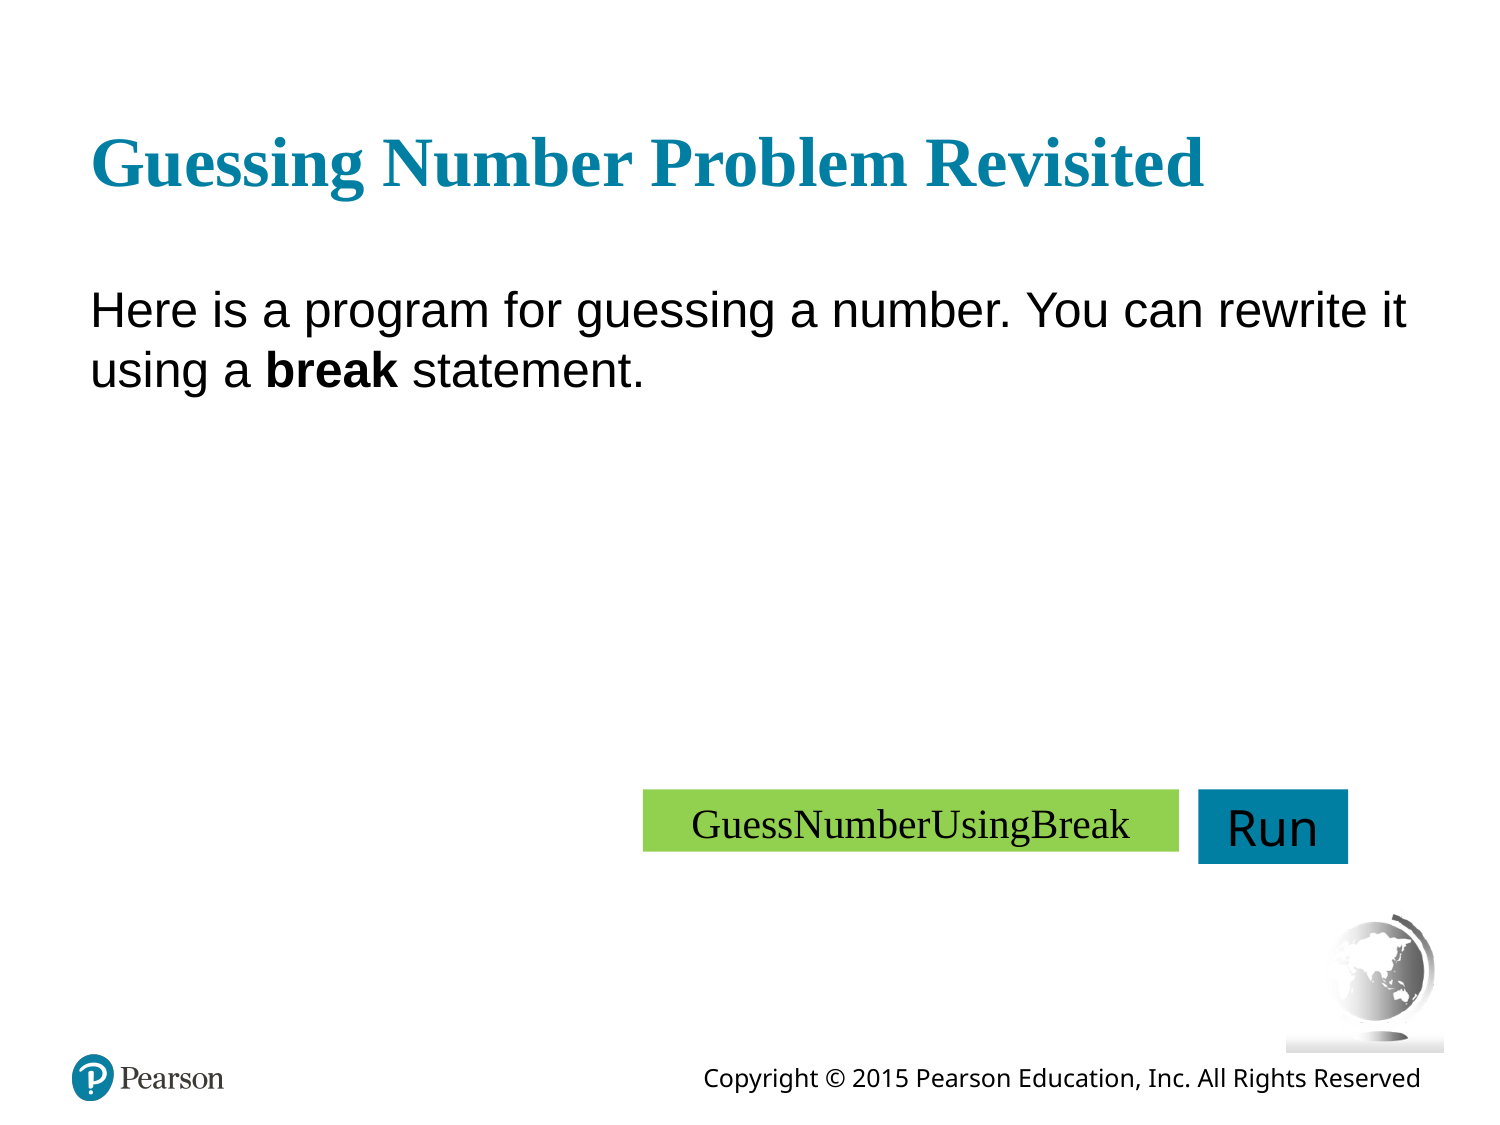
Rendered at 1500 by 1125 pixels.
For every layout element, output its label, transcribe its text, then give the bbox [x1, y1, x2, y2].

picture [98, 1054, 224, 1101]
picture [72, 1054, 88, 1070]
title Guessing Number Problem Revisited [75, 35, 1425, 216]
picture [80, 1063, 106, 1088]
list Here is a program for guessing a number. You can rewrite it using a break statement. [75, 262, 1425, 453]
text_box GuessNumberUsingBreak [642, 789, 1179, 852]
text_box Run [1198, 789, 1349, 864]
picture [1286, 909, 1444, 1053]
picture [72, 1087, 83, 1101]
